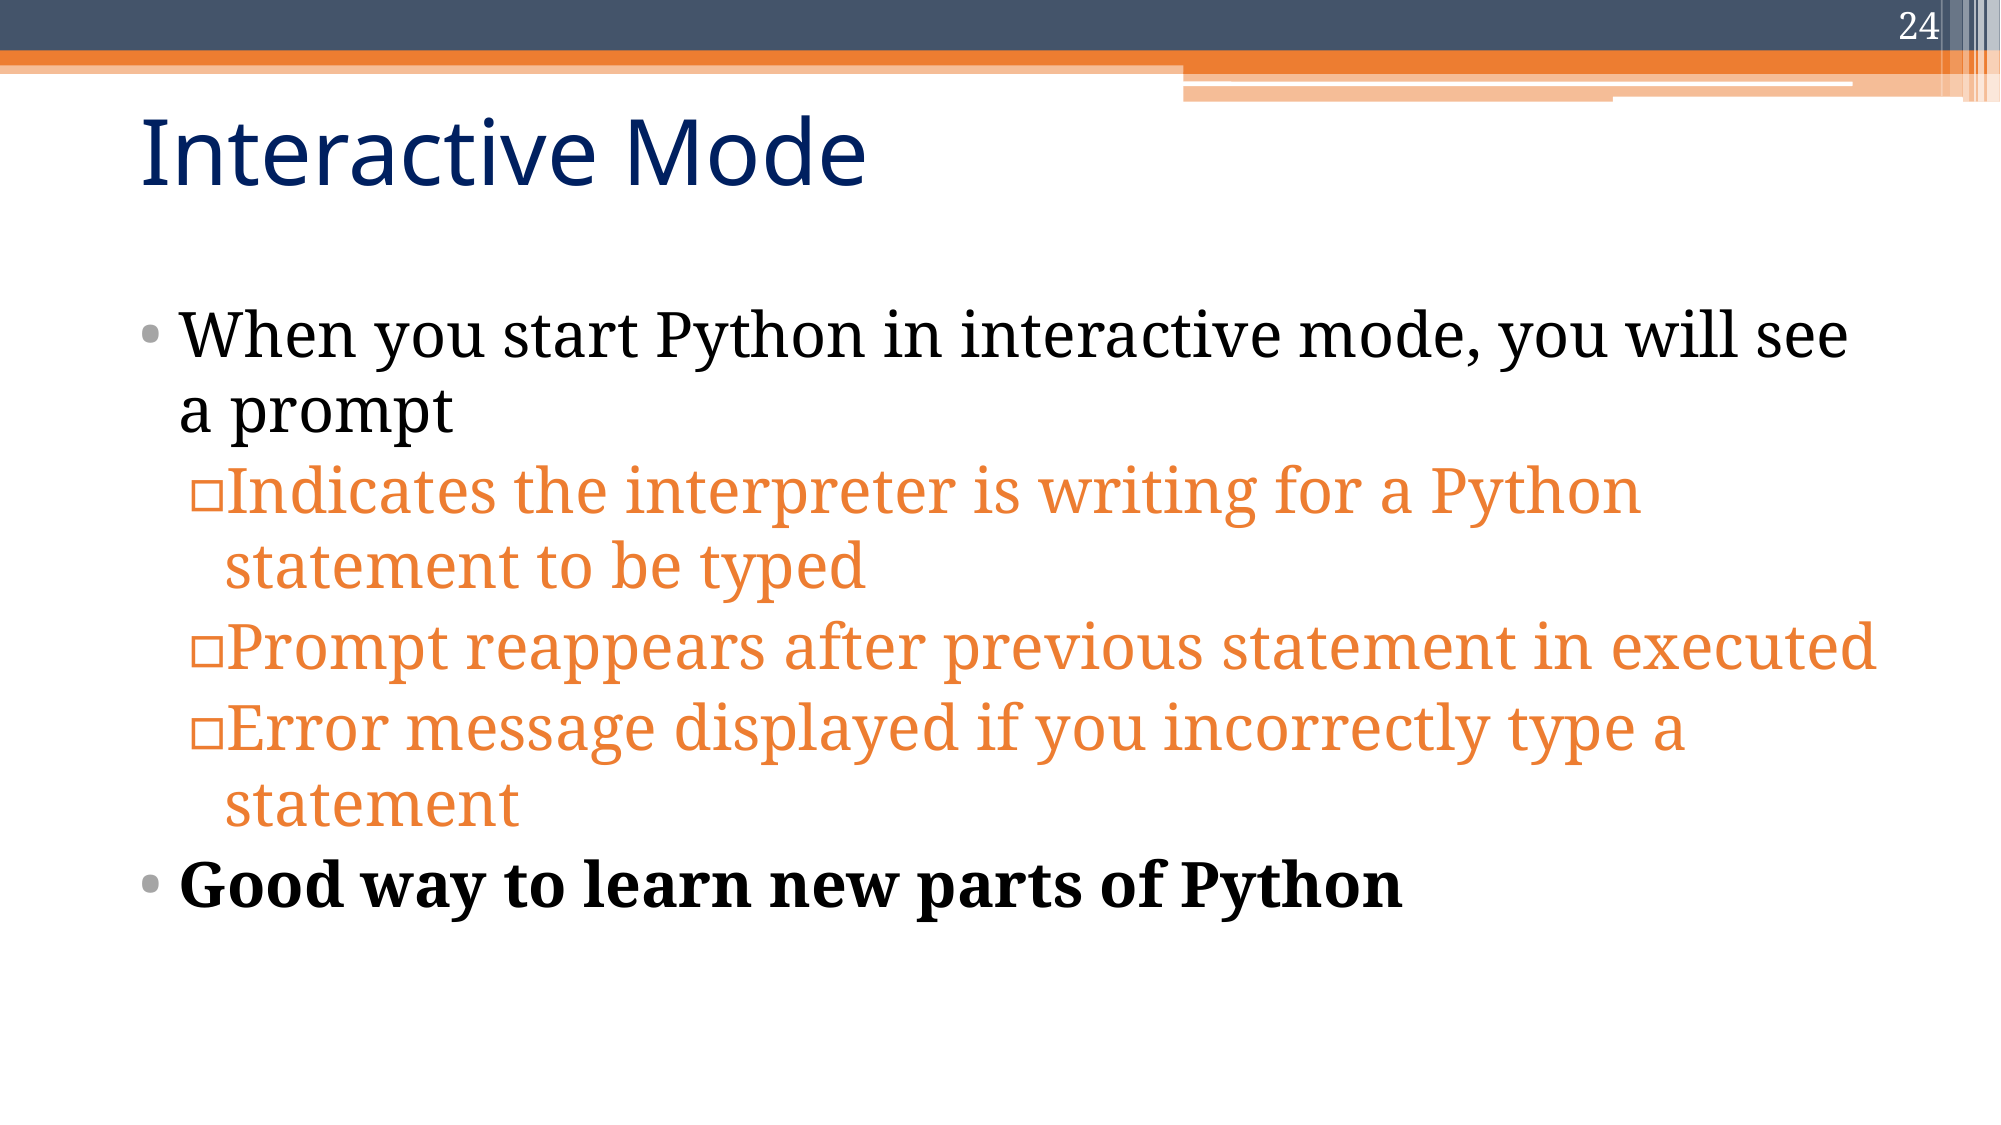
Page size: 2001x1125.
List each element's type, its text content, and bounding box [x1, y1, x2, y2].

list When you start Python in interactive mode, you will see a prompt Indicates the interpreter is writing for a Python statement to be typed Prompt reappears after previous statement in executed Error message displayed if you incorrectly type a statement Good way to learn new parts of Python [107, 286, 1908, 997]
title Interactive Mode [125, 84, 1926, 212]
slide_number 24 [1788, 0, 1955, 61]
